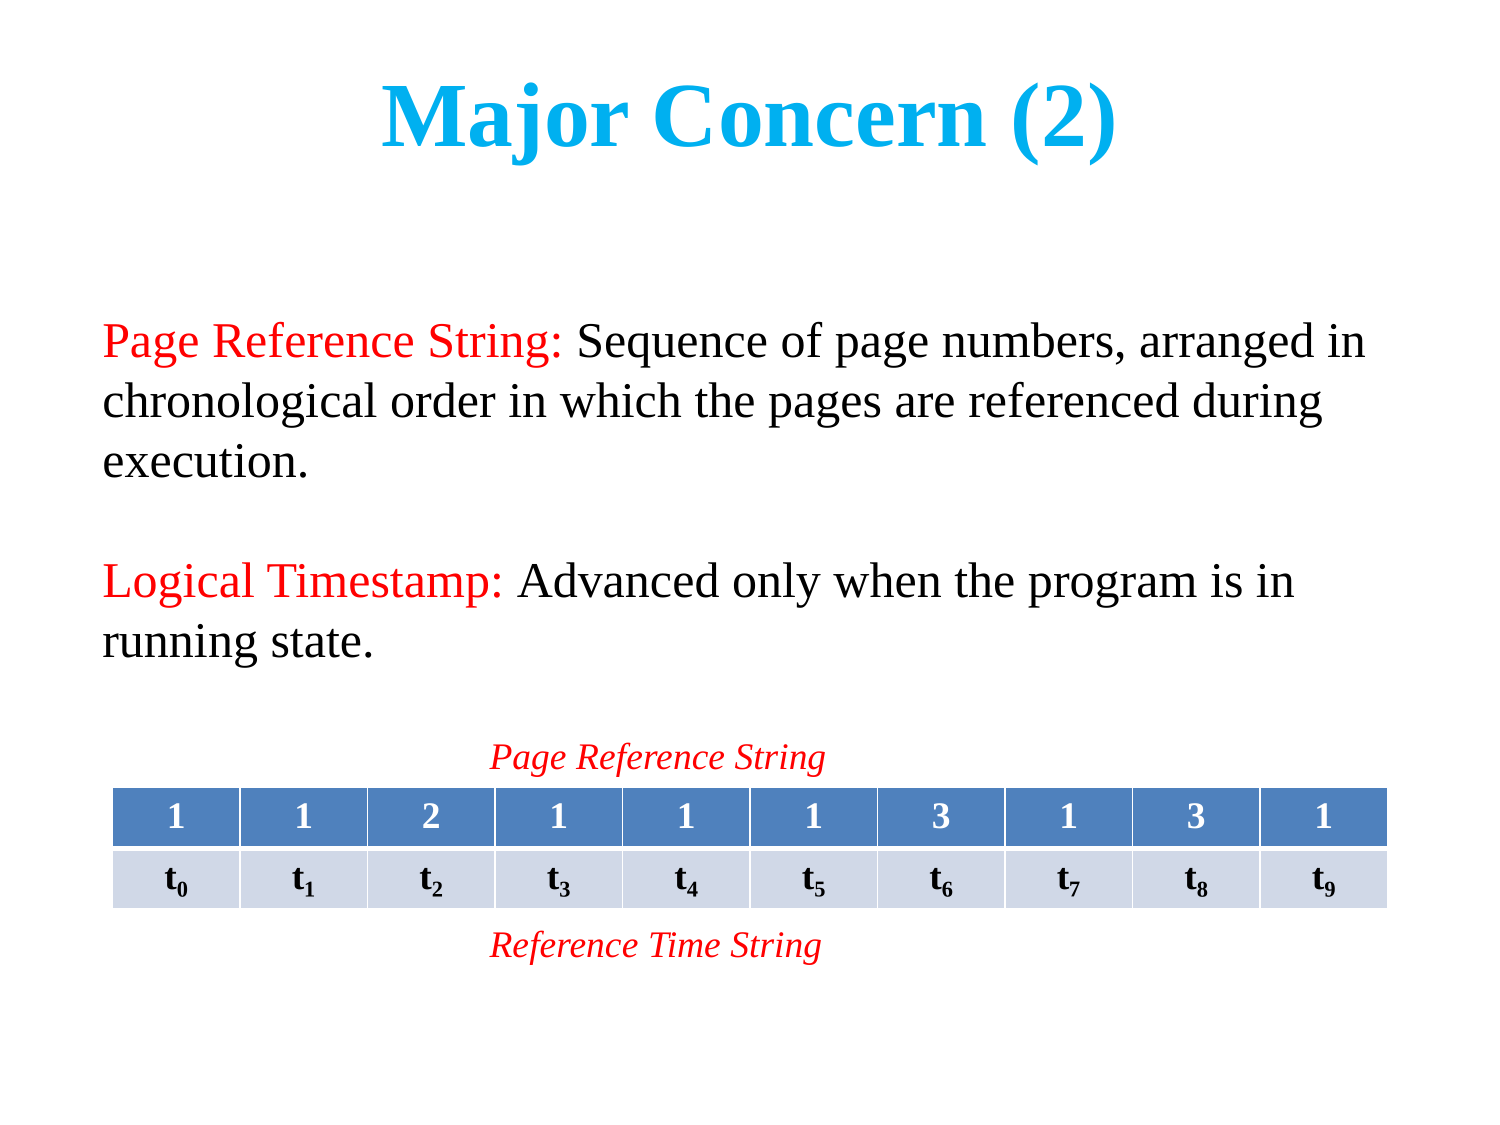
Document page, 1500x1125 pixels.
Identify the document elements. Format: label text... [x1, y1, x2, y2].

table_header 1 [241, 788, 367, 846]
table_cell t₁ [241, 851, 367, 908]
table_header 1 [496, 788, 622, 846]
table_cell t₀ [113, 851, 239, 908]
table_header 1 [1261, 788, 1387, 846]
title Major Concern (2) [75, 45, 1425, 175]
table_cell t₈ [1133, 851, 1259, 908]
text_box Page Reference String [474, 724, 1013, 785]
table_header 1 [113, 788, 239, 846]
table_cell t₅ [751, 851, 877, 908]
table_cell t₉ [1261, 851, 1387, 908]
table_header 1 [751, 788, 877, 846]
table_cell t₇ [1006, 851, 1132, 908]
table_cell t₃ [496, 851, 622, 908]
table_header 3 [1133, 788, 1259, 846]
text_box Page Reference String: Sequence of page numbers, arranged in chronological order in which the pages are referenced during execution. Logical Timestamp: Advanced only when the program is in running state. [87, 299, 1425, 675]
table_header 1 [623, 788, 749, 846]
table_header 3 [878, 788, 1004, 846]
table_header 1 [1006, 788, 1132, 846]
table_cell t₆ [878, 851, 1004, 908]
table_cell t₂ [368, 851, 494, 908]
text_box Reference Time String [474, 912, 1013, 973]
table_header 2 [368, 788, 494, 846]
table_cell t₄ [623, 851, 749, 908]
